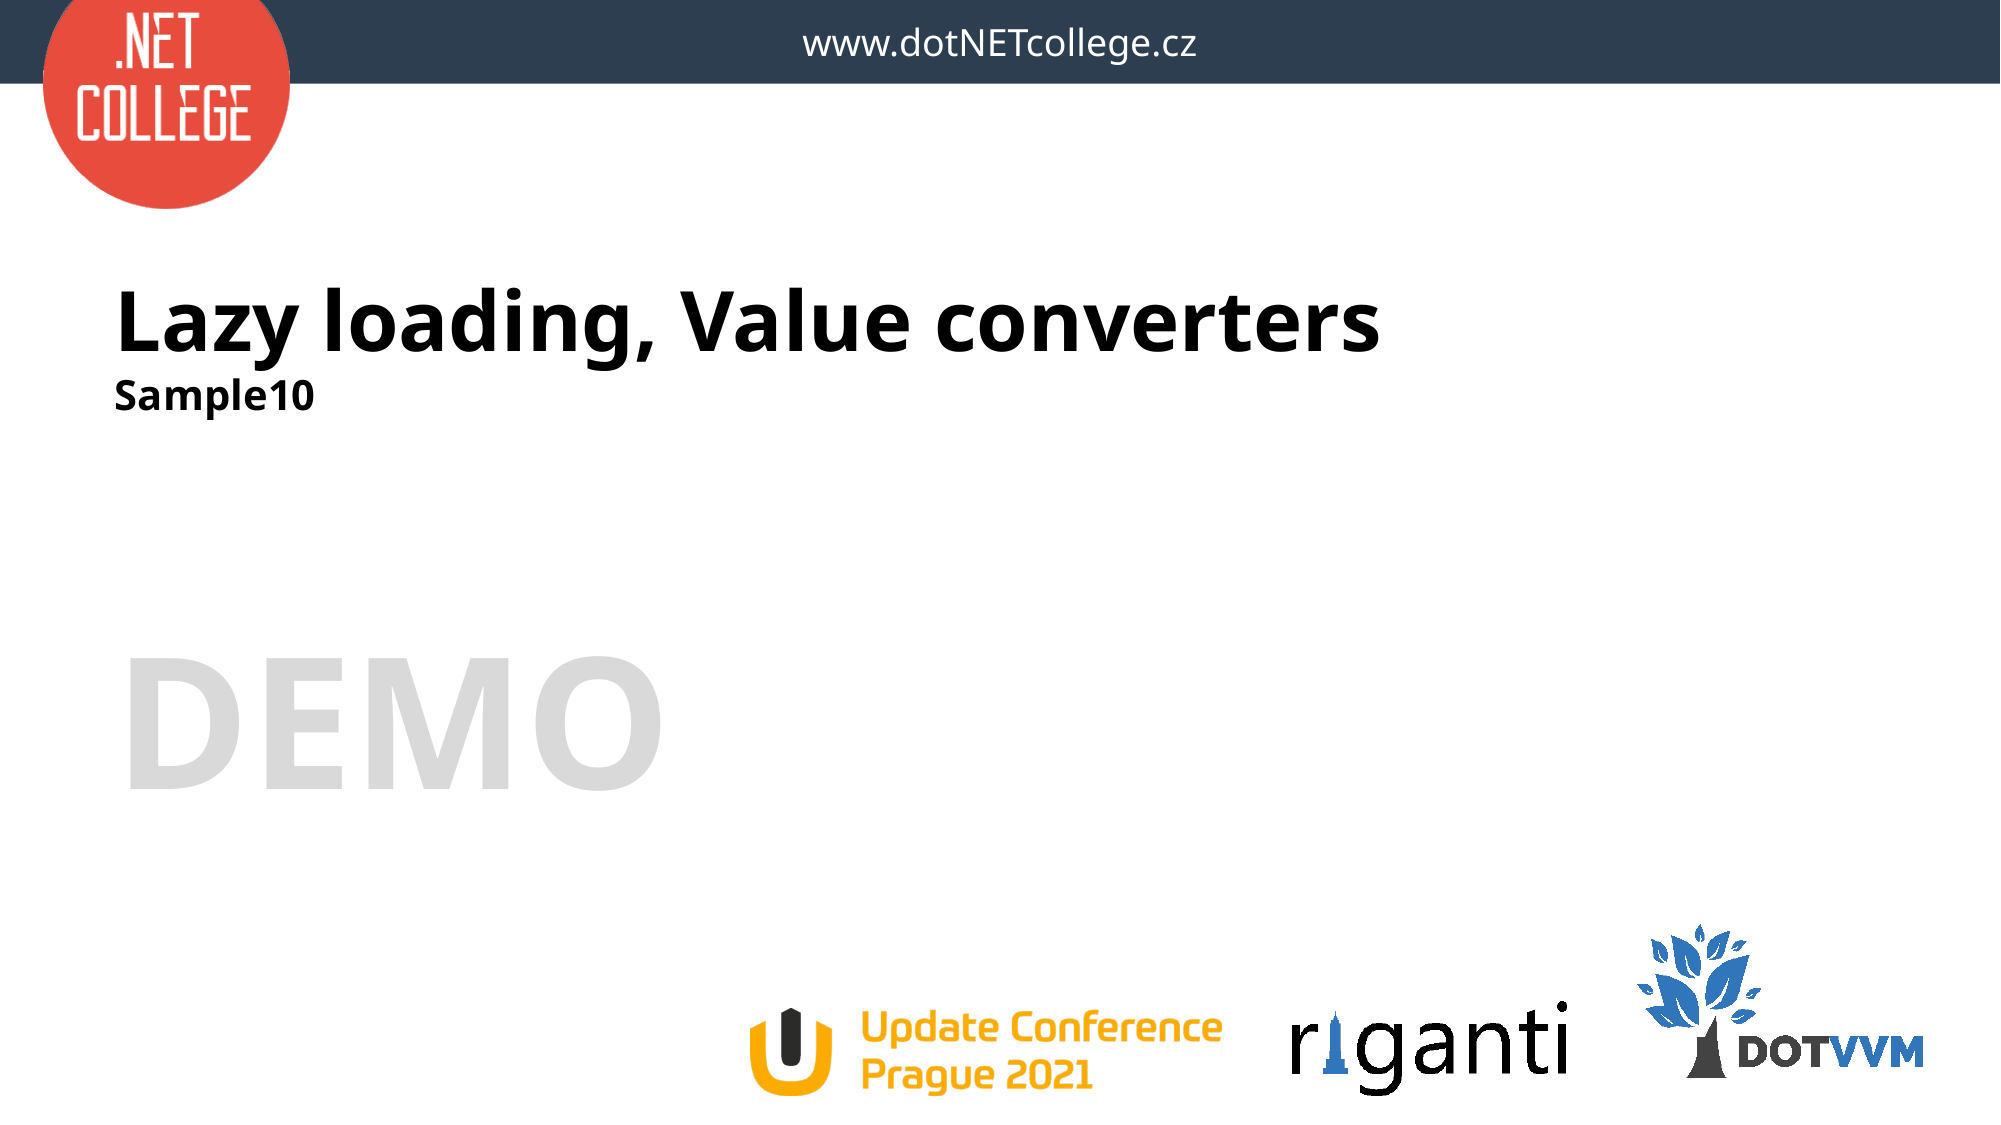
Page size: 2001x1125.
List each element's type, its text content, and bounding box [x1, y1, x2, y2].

picture [750, 1008, 1222, 1096]
title Lazy loading, Value converters Sample10 [99, 249, 1900, 438]
picture [1292, 1001, 1567, 1096]
picture [1637, 924, 1923, 1078]
picture [43, 0, 292, 210]
